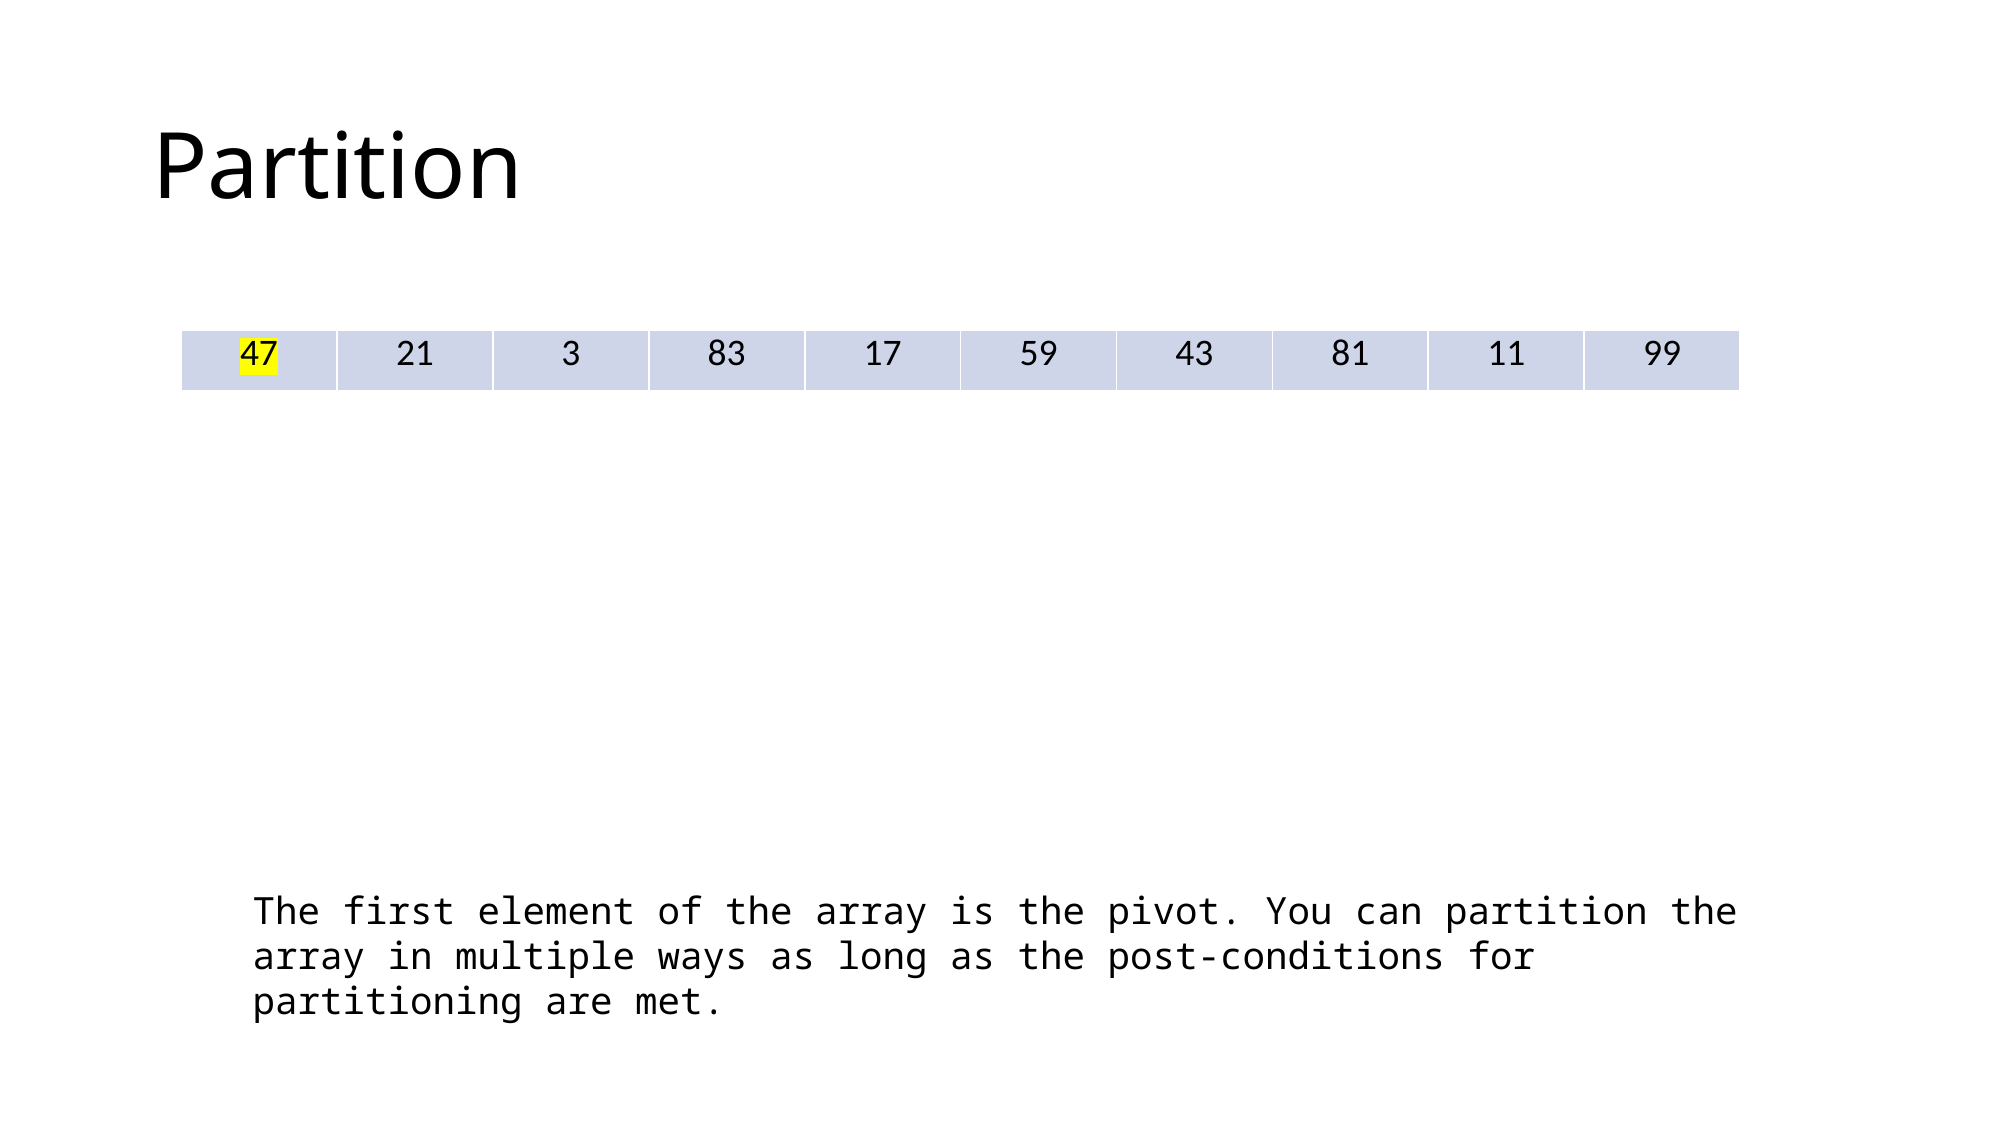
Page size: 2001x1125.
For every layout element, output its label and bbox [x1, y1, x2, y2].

table_header [1117, 331, 1272, 390]
table_header [494, 331, 648, 390]
table_header [182, 331, 336, 390]
table_header [650, 331, 804, 390]
table_header [1429, 331, 1583, 390]
table_header [338, 331, 492, 390]
table_header [1585, 331, 1739, 390]
title [137, 59, 1863, 278]
table_header [806, 331, 960, 390]
text_box [237, 879, 1810, 1030]
table_header [961, 331, 1116, 390]
table_header [1273, 331, 1427, 390]
